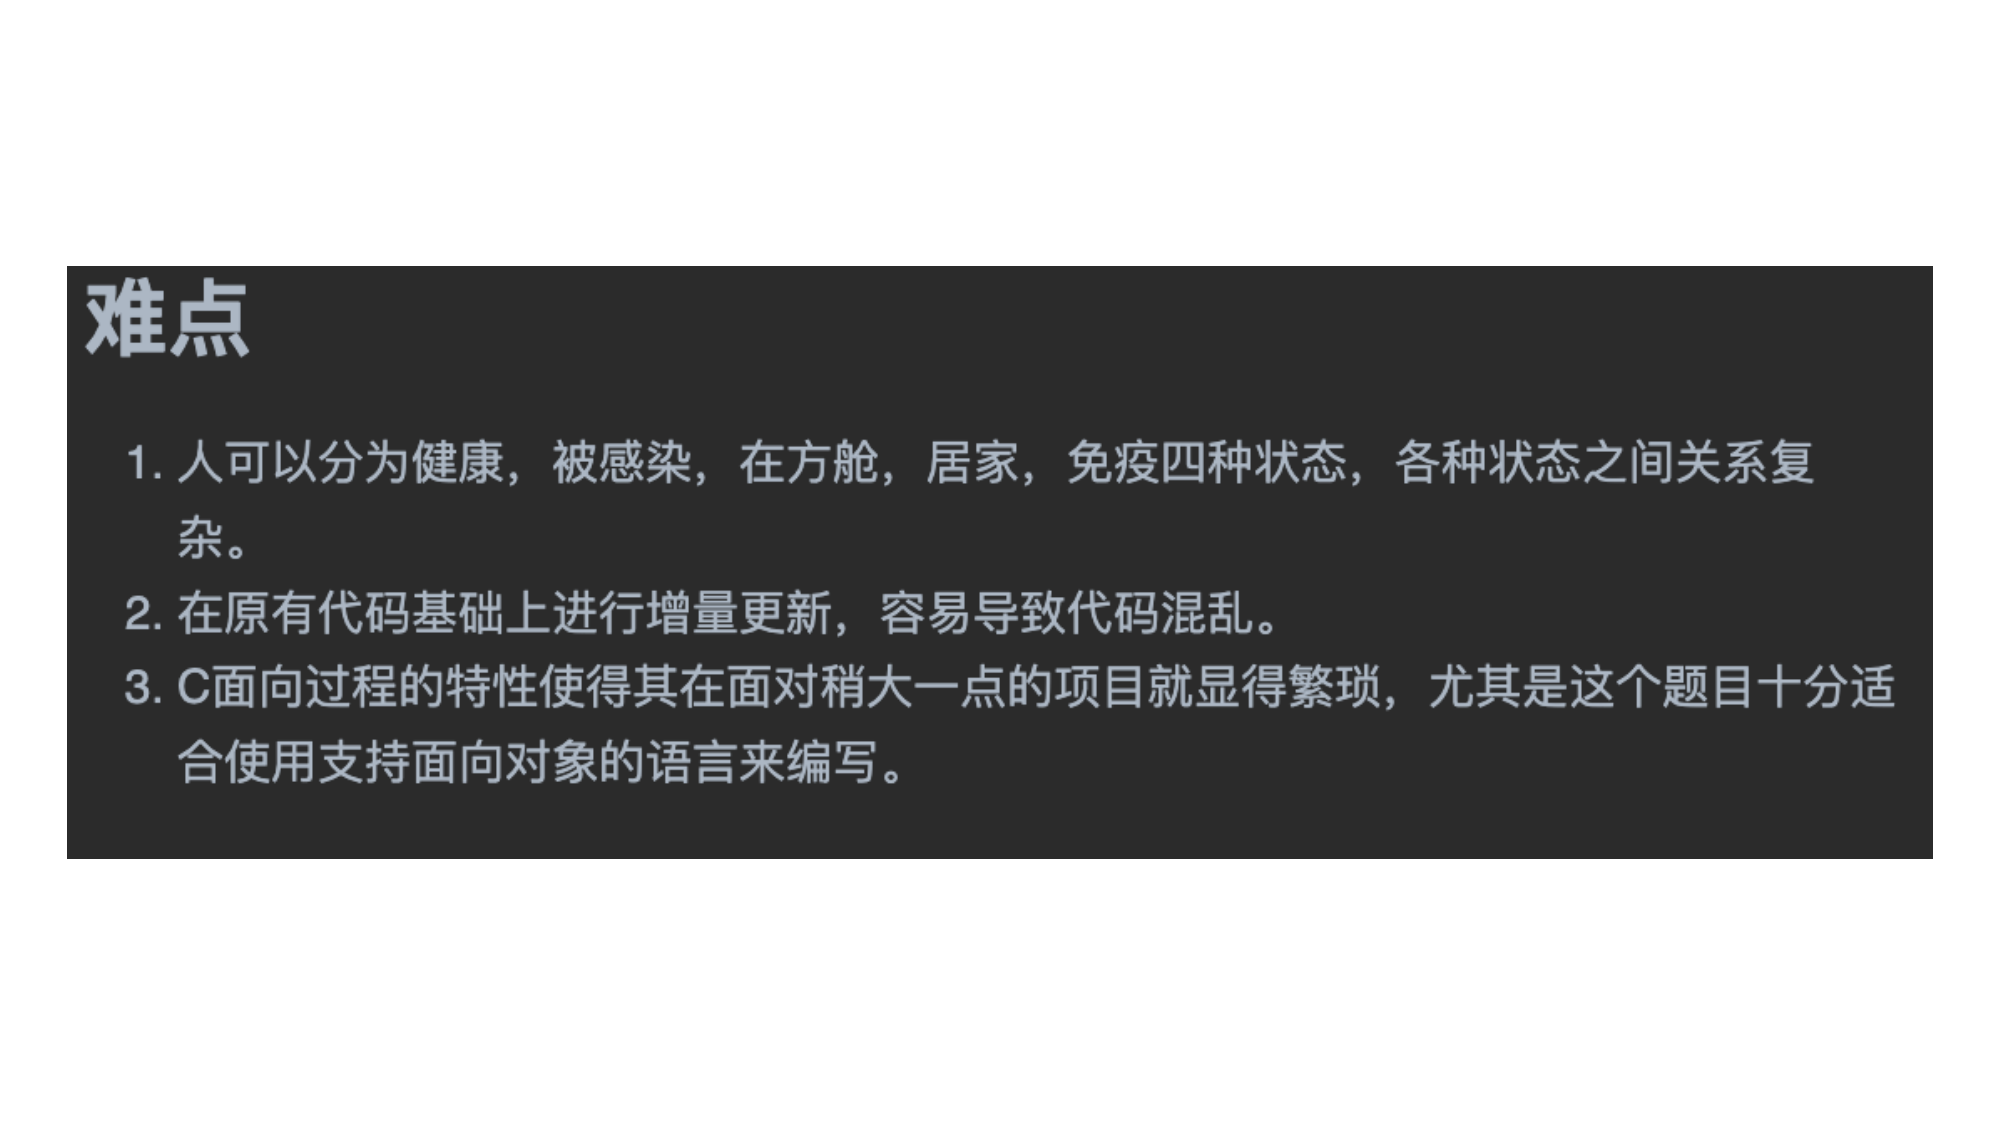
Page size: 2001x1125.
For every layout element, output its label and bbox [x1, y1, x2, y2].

picture [67, 266, 1933, 859]
